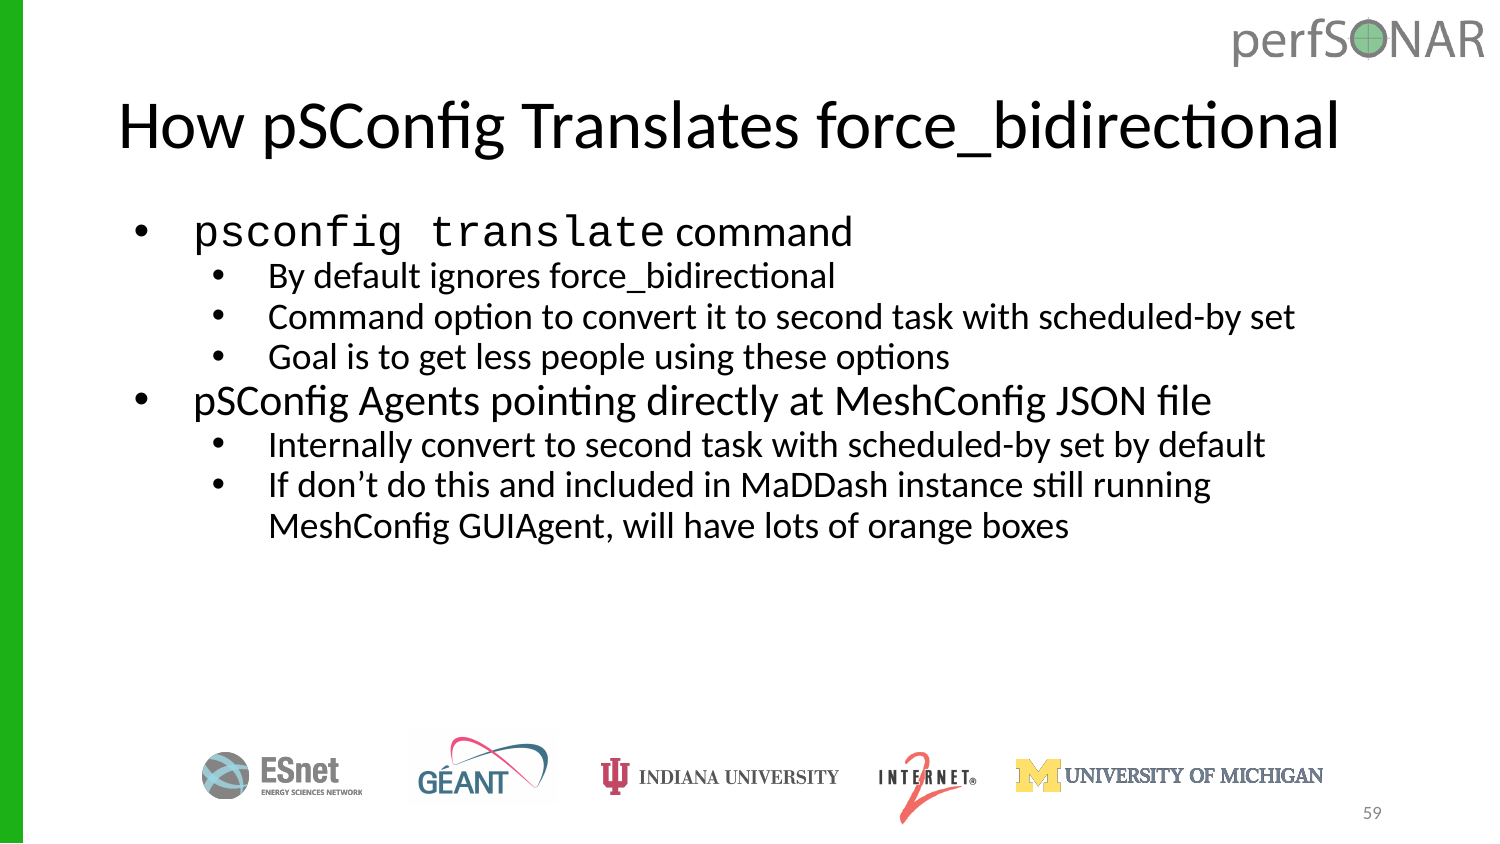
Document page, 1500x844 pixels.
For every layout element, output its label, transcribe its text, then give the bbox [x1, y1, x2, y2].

slide_number 59 [1059, 789, 1397, 835]
title How pSConfig Translates force_bidirectional [103, 44, 1397, 194]
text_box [202, 752, 362, 799]
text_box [876, 750, 979, 826]
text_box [408, 729, 558, 805]
list psconfig translate command By default ignores force_bidirectional Command option to convert it to second task with scheduled-by set Goal is to get less people using these options pSConfig Agents pointing directly at MeshConfig JSON file Internally convert to second task with scheduled-by set by default If don’t do this and included in MaDDash instance still running MeshConfig GUIAgent, will have lots of orange boxes [103, 194, 1397, 724]
picture [1016, 759, 1323, 792]
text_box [601, 758, 839, 795]
